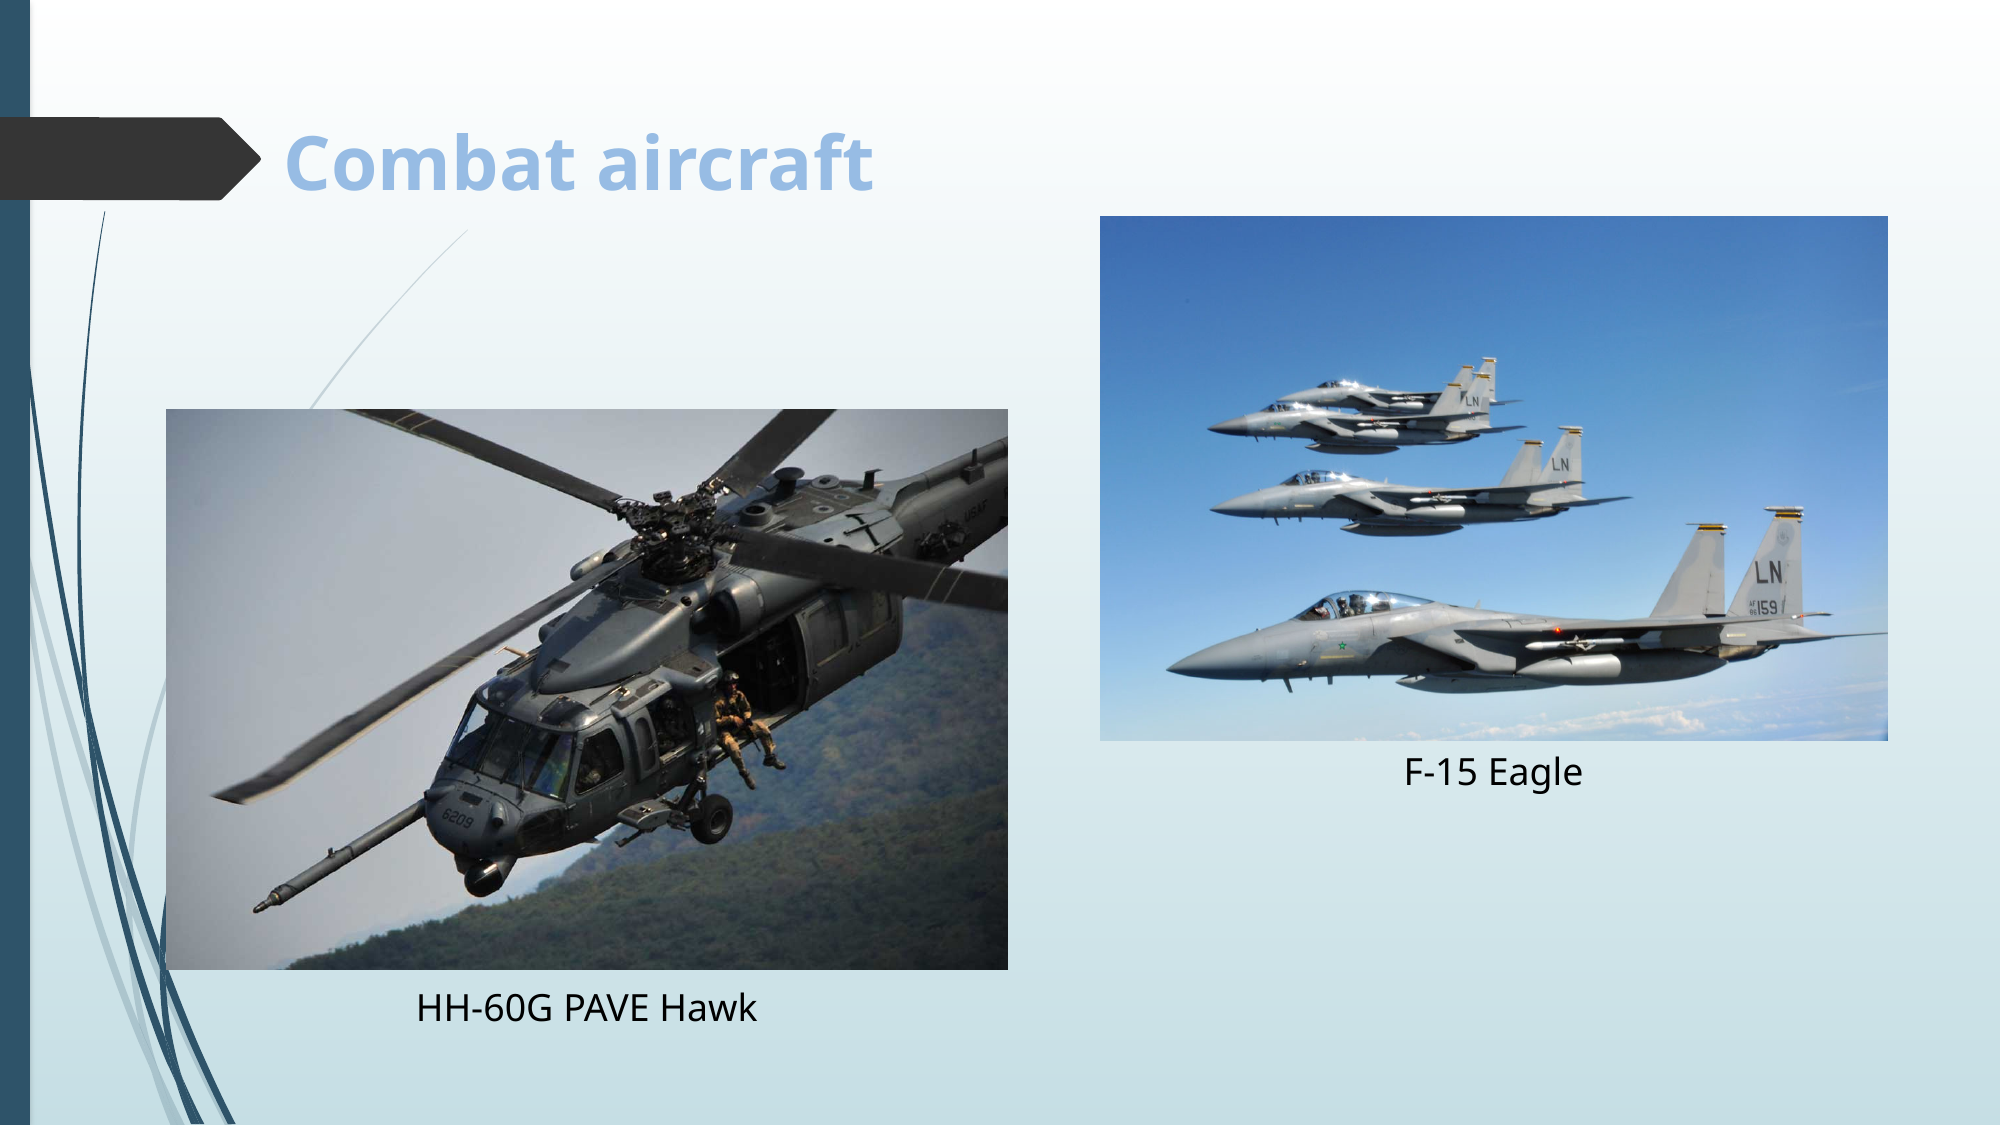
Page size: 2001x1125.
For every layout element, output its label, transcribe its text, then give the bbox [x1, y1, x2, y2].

picture [166, 409, 1008, 970]
text_box HH-60G PAVE Hawk [355, 977, 819, 1037]
title Combat aircraft [268, 107, 1731, 318]
picture [1100, 216, 1888, 742]
text_box F-15 Eagle [1256, 751, 1731, 801]
